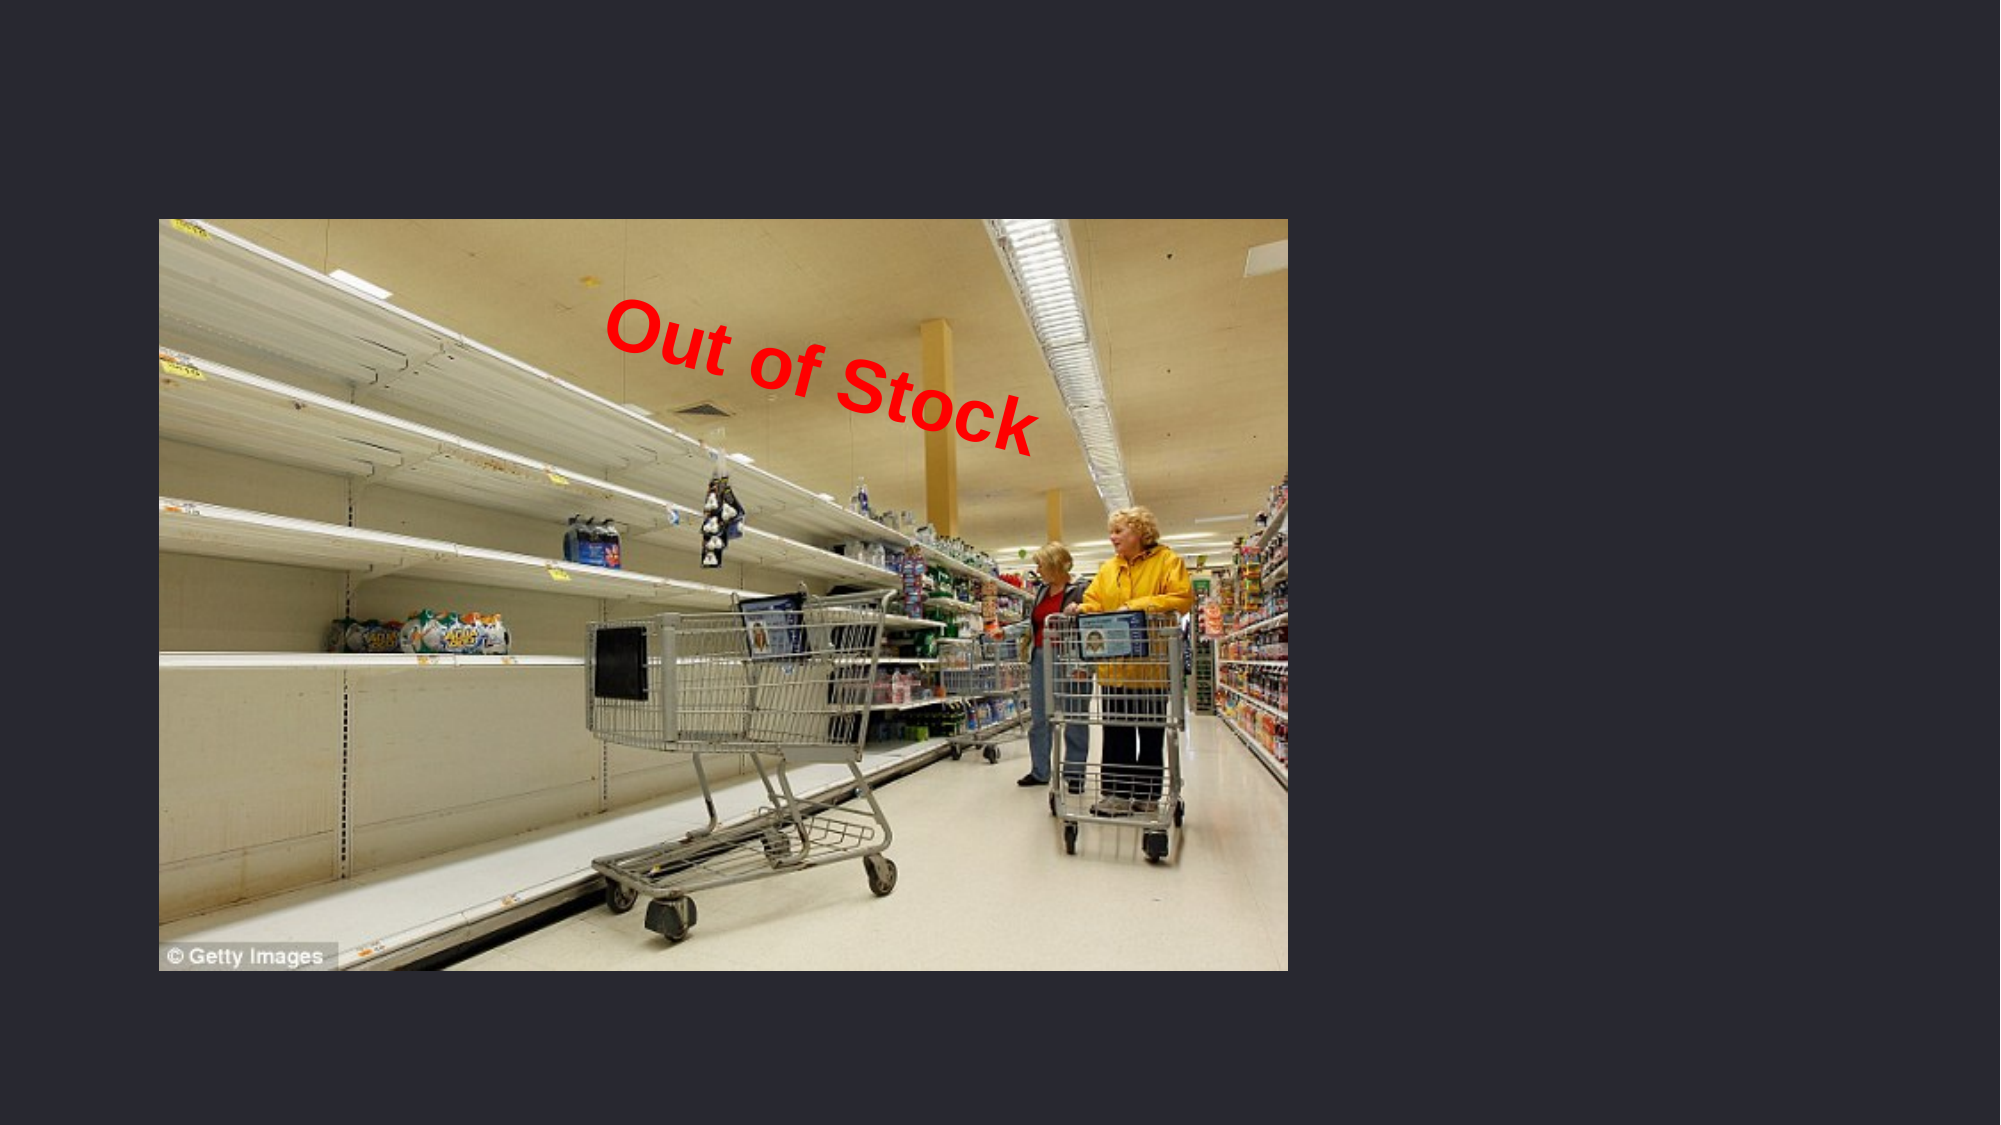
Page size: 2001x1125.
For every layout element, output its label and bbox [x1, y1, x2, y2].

picture [159, 219, 1289, 972]
